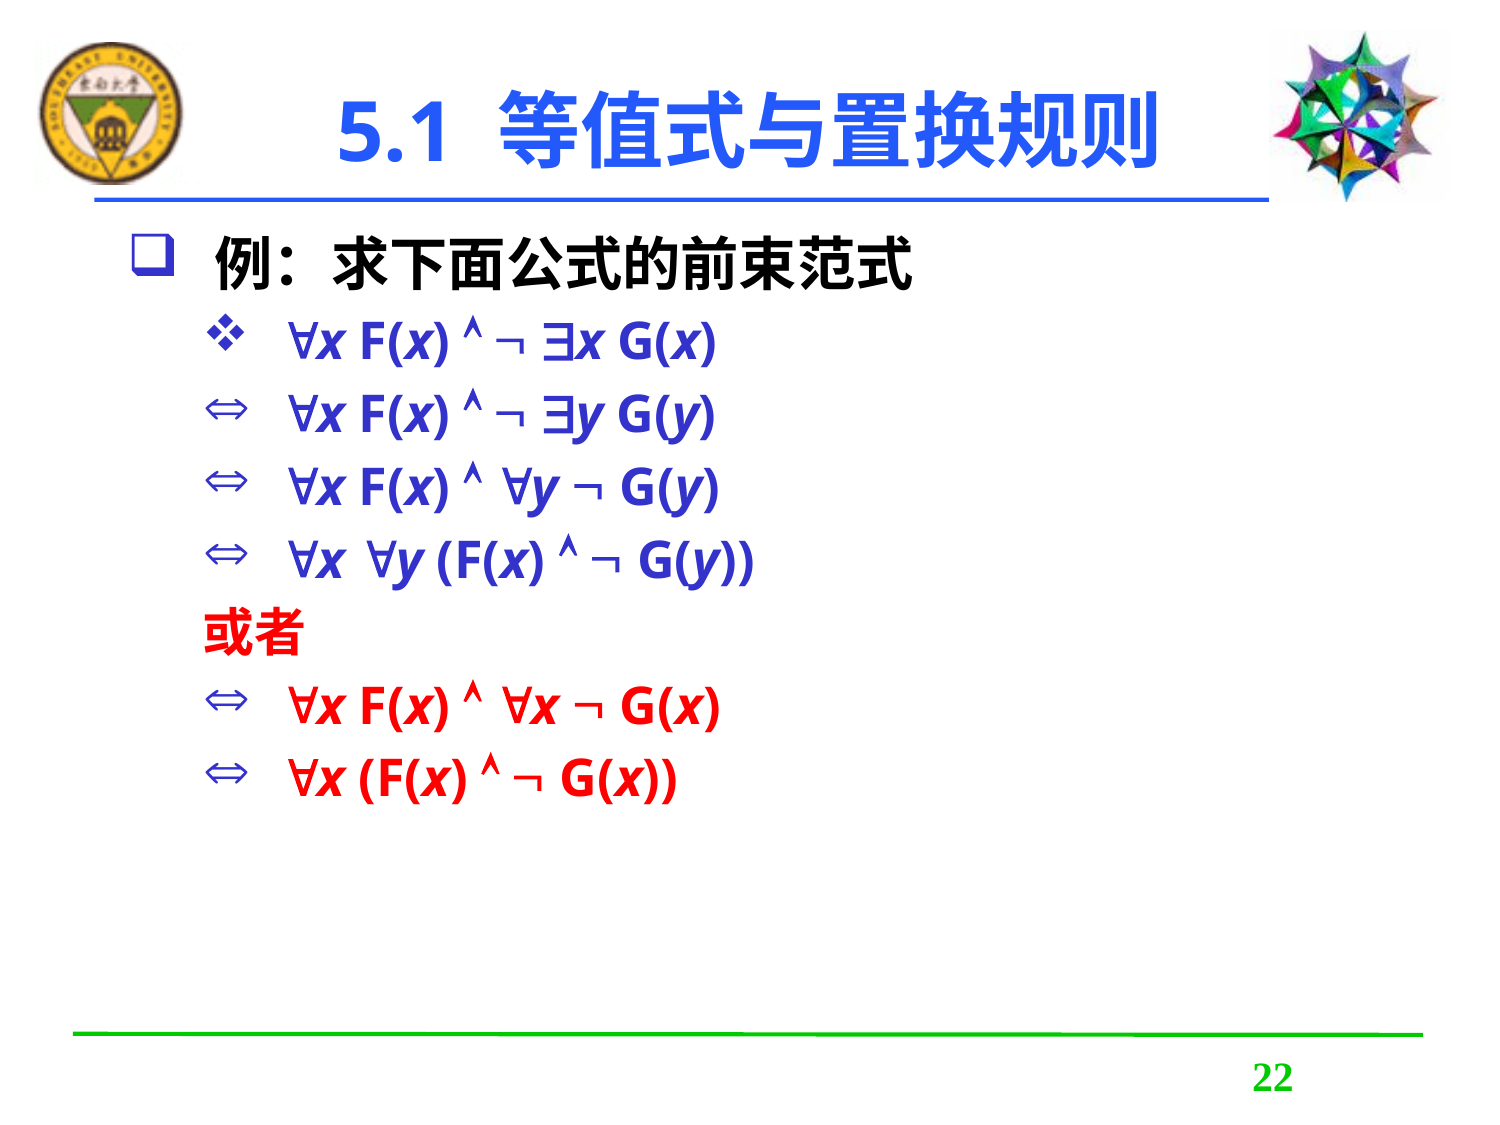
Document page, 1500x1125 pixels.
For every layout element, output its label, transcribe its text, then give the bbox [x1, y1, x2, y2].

title 5.1 等值式与置换规则 [112, 77, 1388, 179]
picture [29, 42, 207, 185]
text_box 例：求下面公式的前束范式 x F(x)   x G(x) x F(x)   y G(y) x F(x)  y  G(y) x y (F(x)   G(y)) 或者 x F(x)  x  G(x) x (F(x)   G(x)) [112, 219, 1388, 1024]
picture [1269, 30, 1451, 202]
